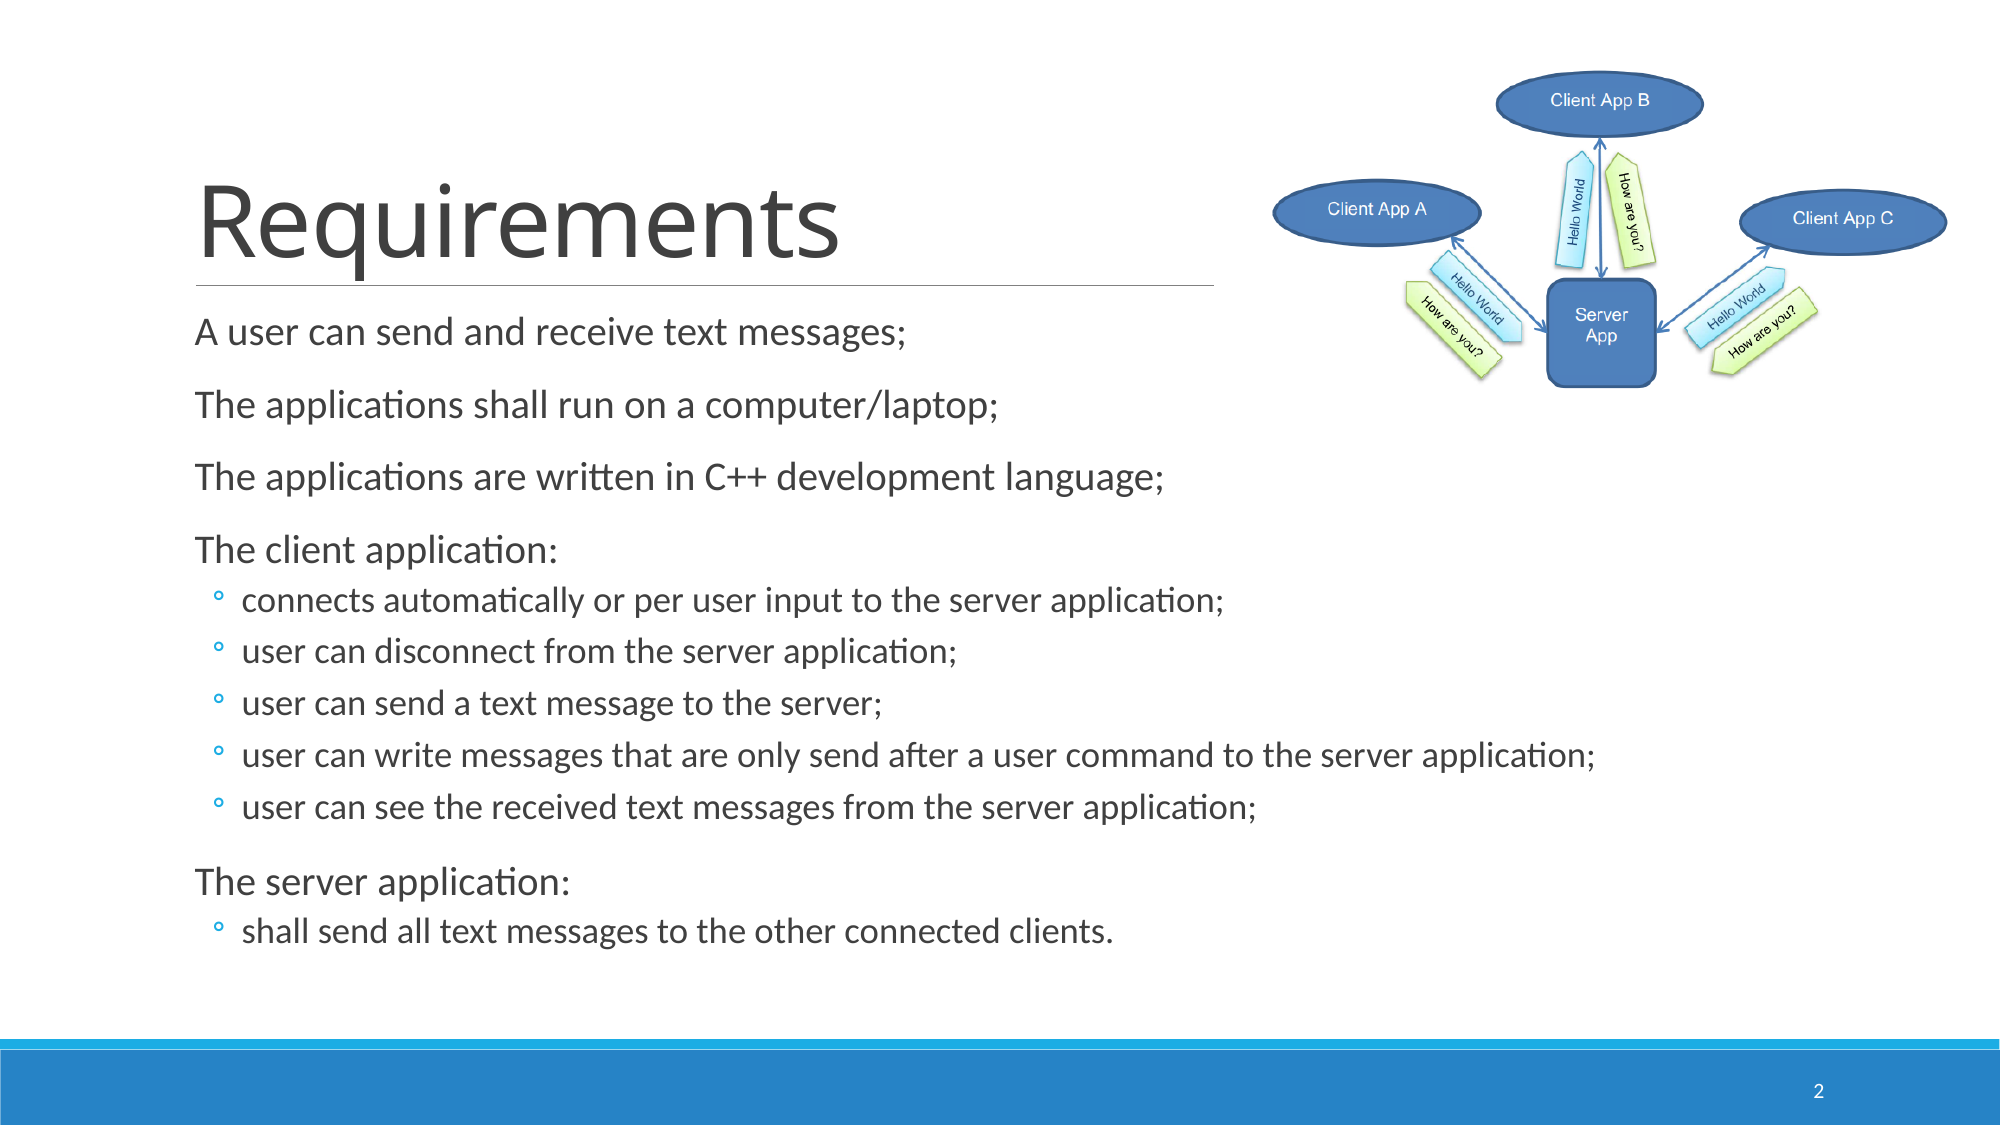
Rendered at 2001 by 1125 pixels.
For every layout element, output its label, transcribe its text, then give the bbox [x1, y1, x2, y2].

title Requirements [180, 47, 1210, 285]
slide_number 2 [1624, 1059, 1840, 1120]
list A user can send and receive text messages; The applications shall run on a computer/laptop; The applications are written in C++ development language; The client application: connects automatically or per user input to the server application; user can disconnect from the server application; user can send a text message to the server; user can write messages that are only send after a user command to the server application; user can see the received text messages from the server application; The server application: shall send all text messages to the other connected clients. [180, 302, 1830, 963]
picture [1213, 13, 1972, 420]
